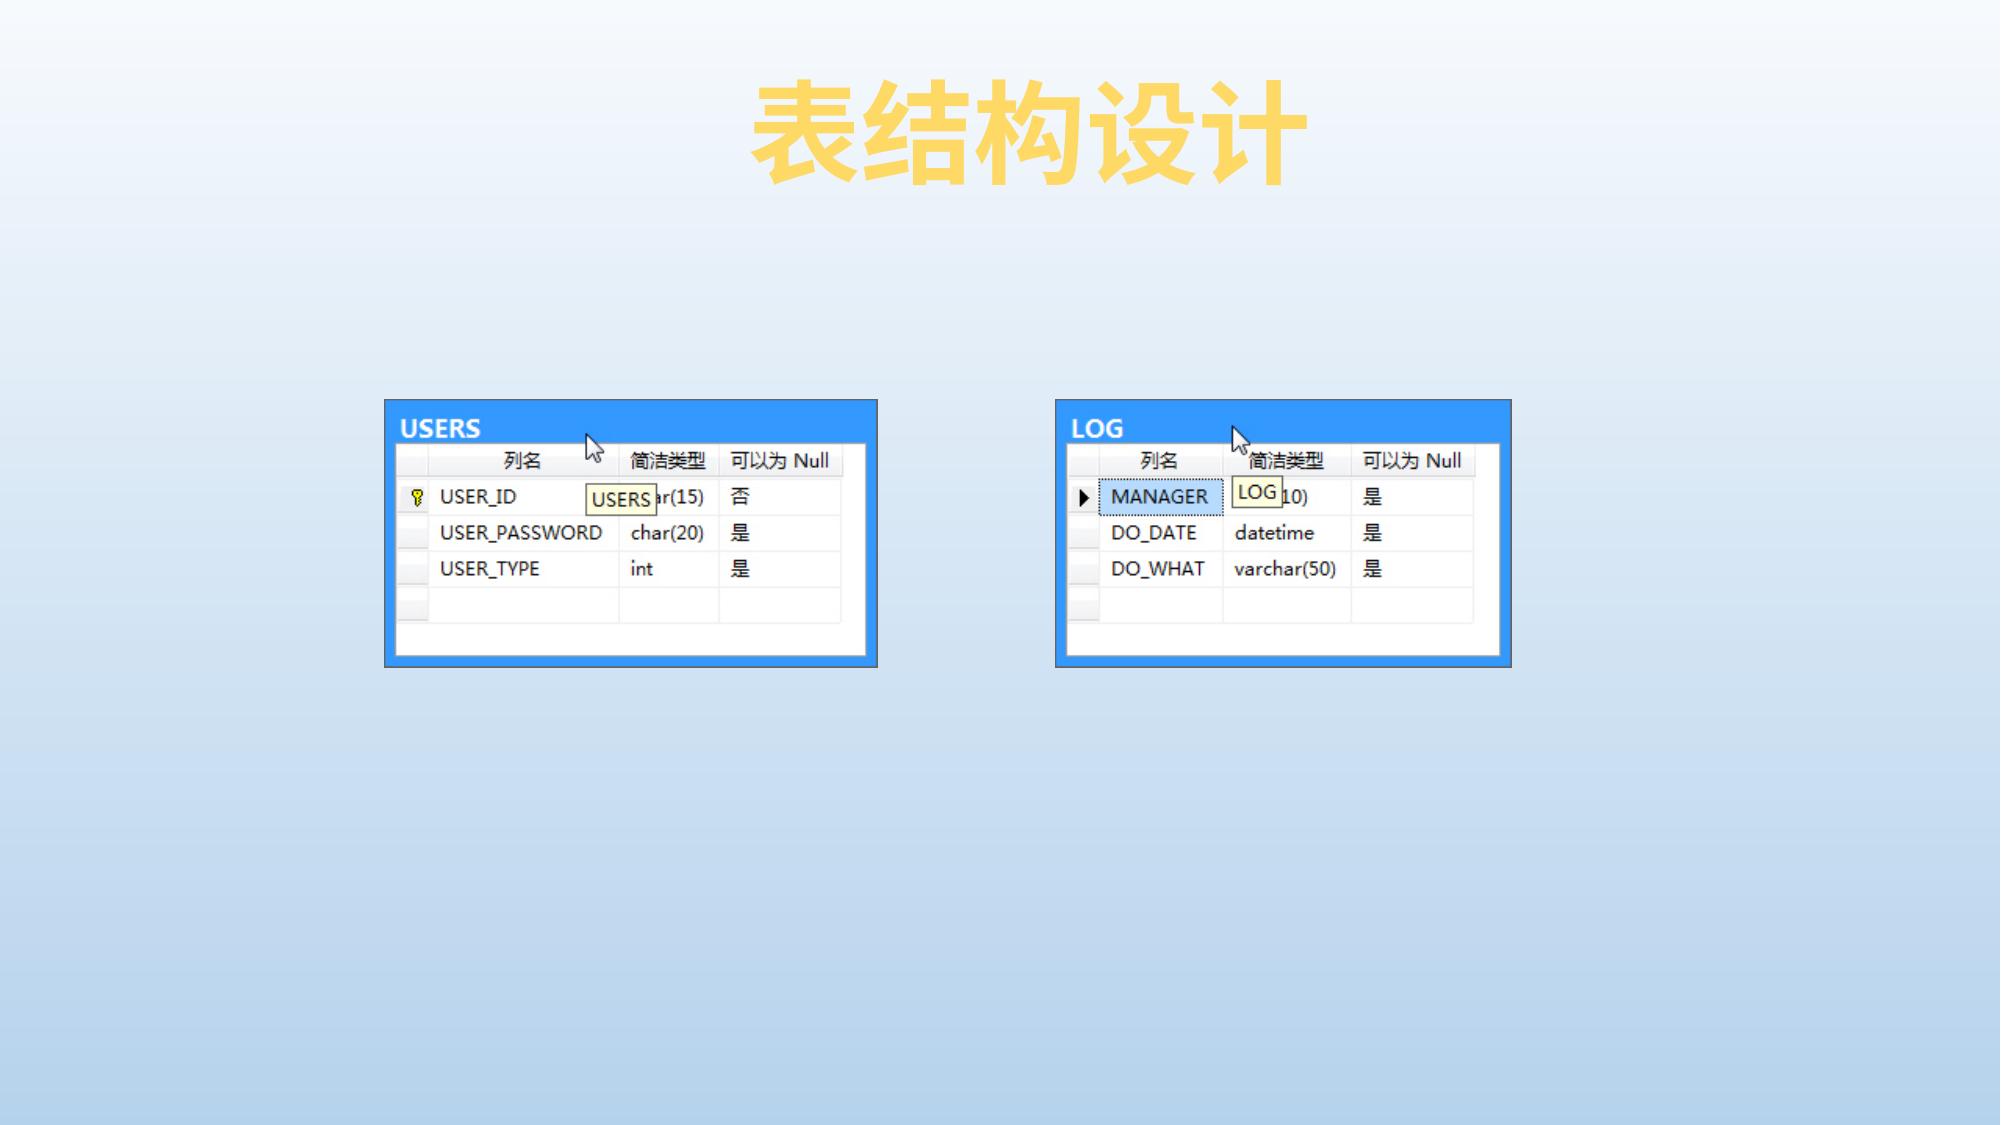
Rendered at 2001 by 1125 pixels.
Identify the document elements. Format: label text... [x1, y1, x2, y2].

picture [384, 399, 878, 668]
text_box 表结构设计 [733, 55, 1327, 206]
picture [1055, 399, 1512, 668]
